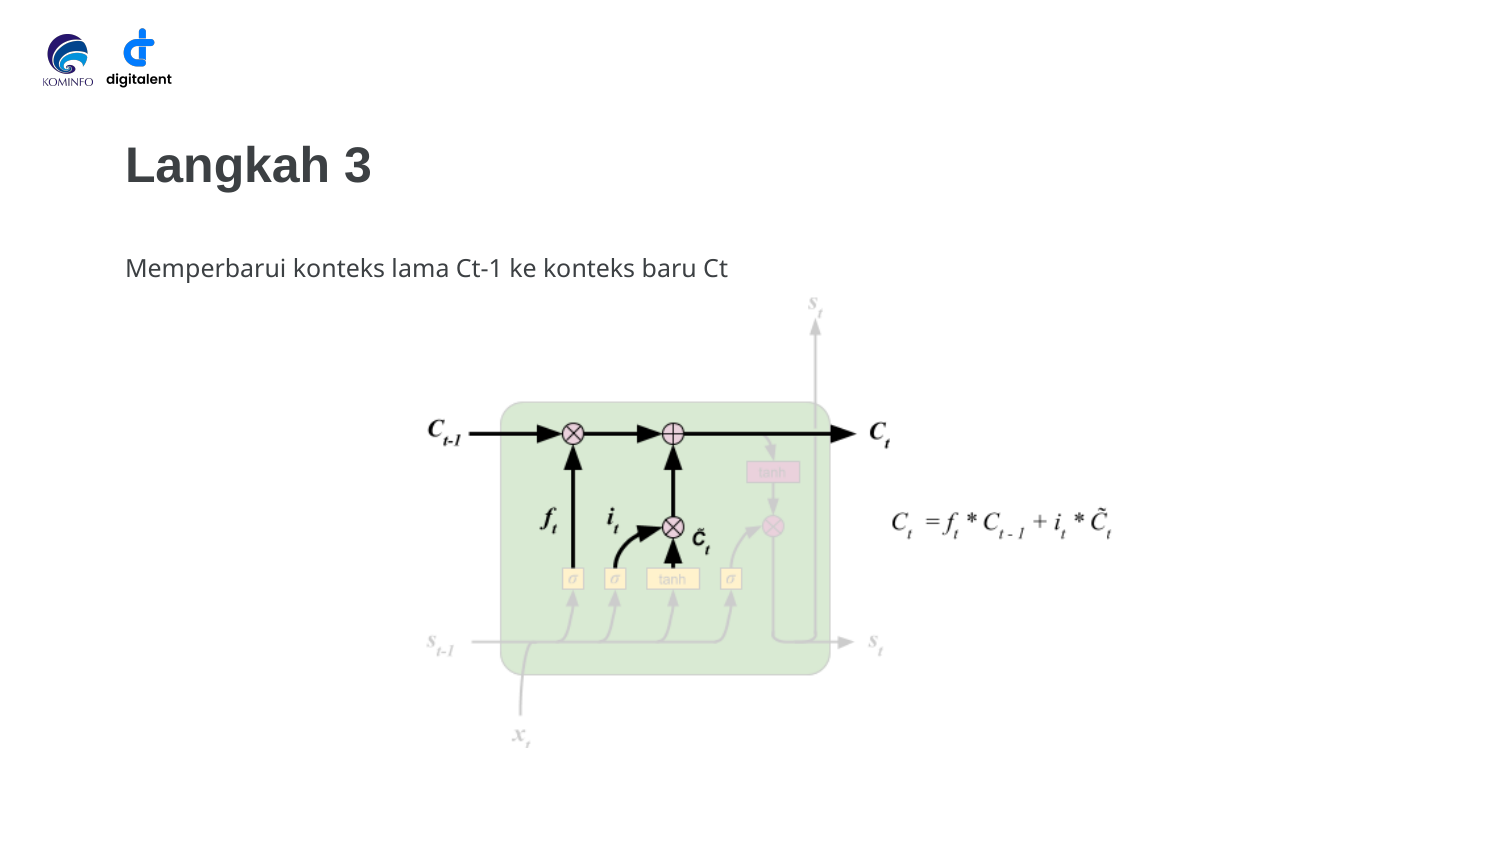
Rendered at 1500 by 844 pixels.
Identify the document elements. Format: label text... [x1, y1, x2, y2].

picture [407, 294, 1131, 748]
title Langkah 3 [125, 132, 959, 191]
list Memperbarui konteks lama Ct-1 ke konteks baru Ct [125, 248, 1375, 711]
picture [43, 0, 218, 140]
